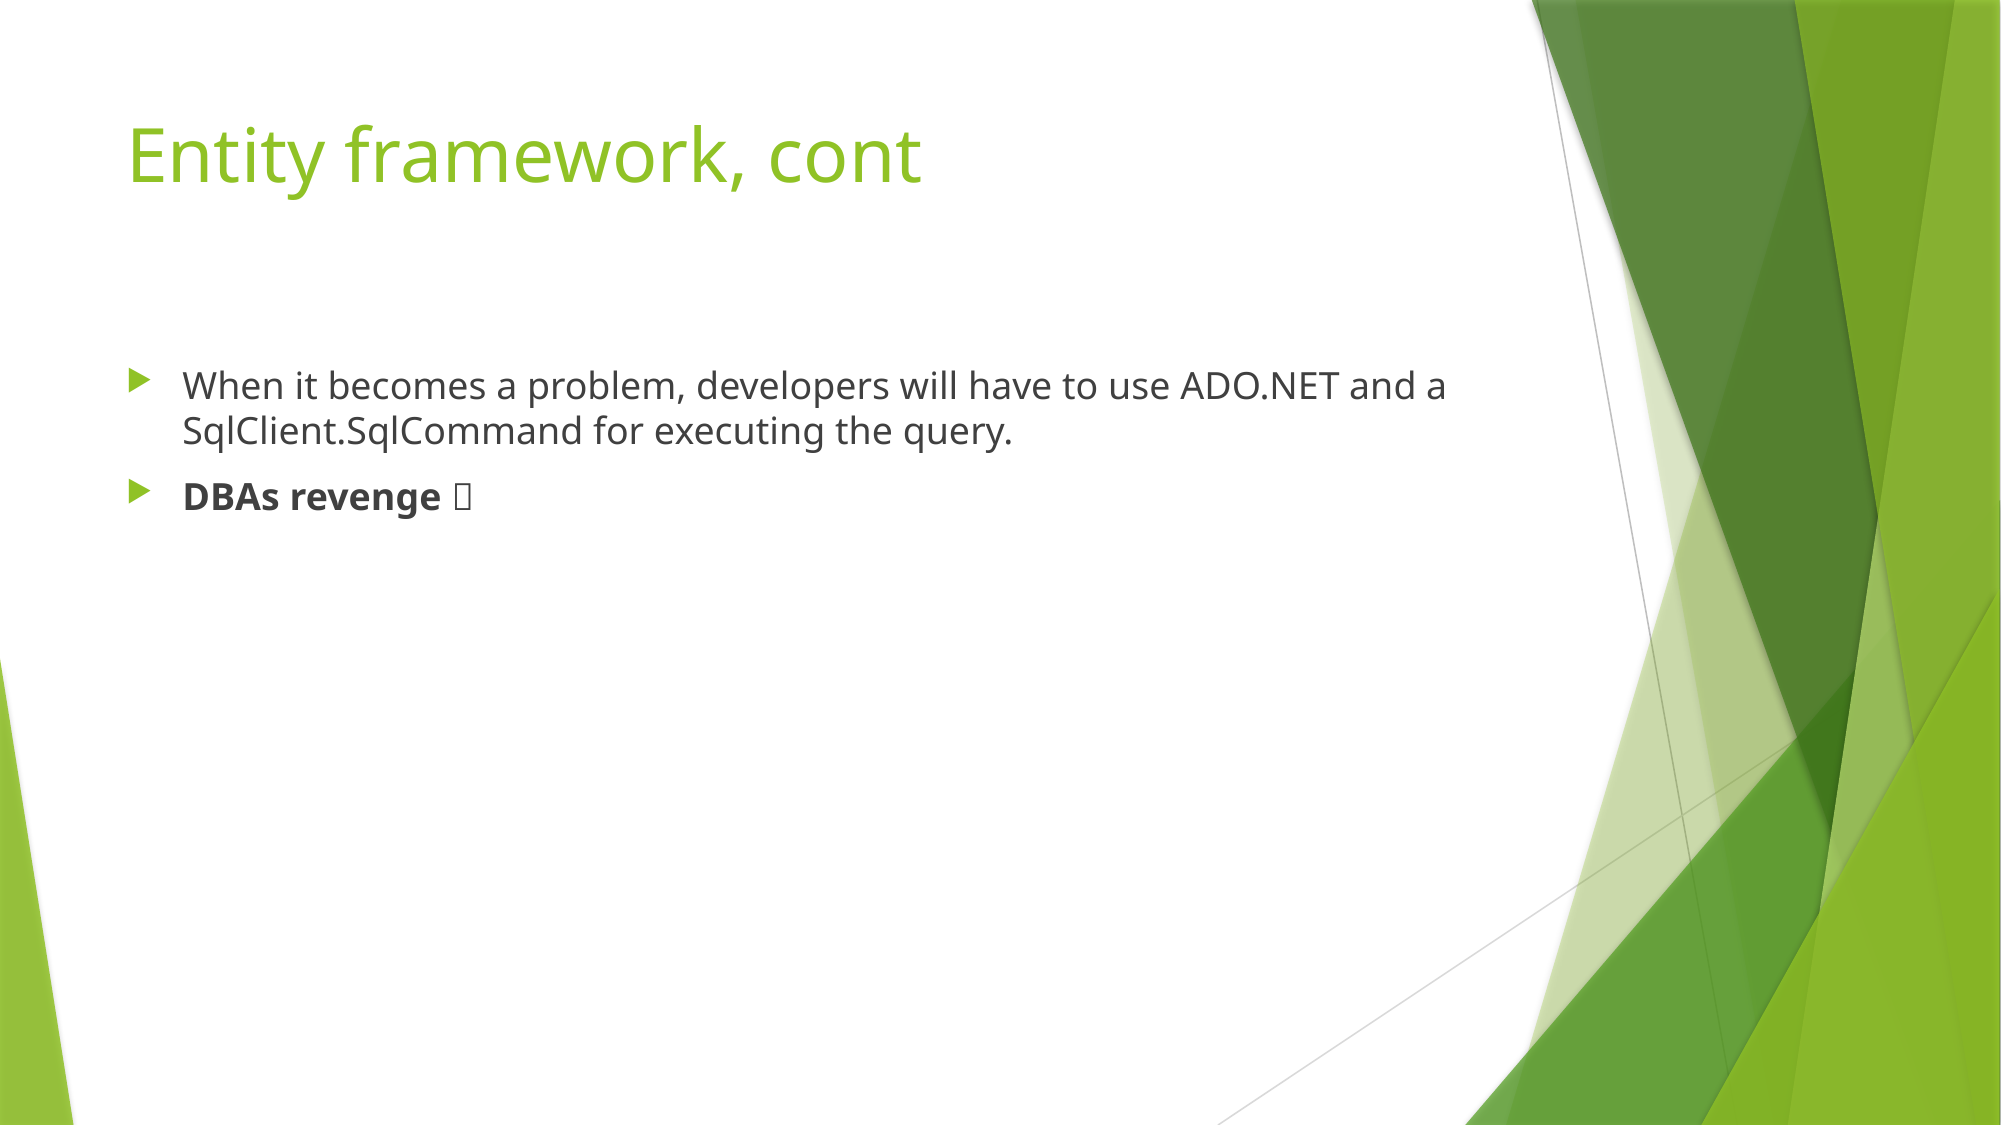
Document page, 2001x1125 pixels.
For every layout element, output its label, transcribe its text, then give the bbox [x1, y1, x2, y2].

title Entity framework, cont [111, 99, 1522, 317]
list When it becomes a problem, developers will have to use ADO.NET and a SqlClient.SqlCommand for executing the query. DBAs revenge  [111, 354, 1522, 992]
